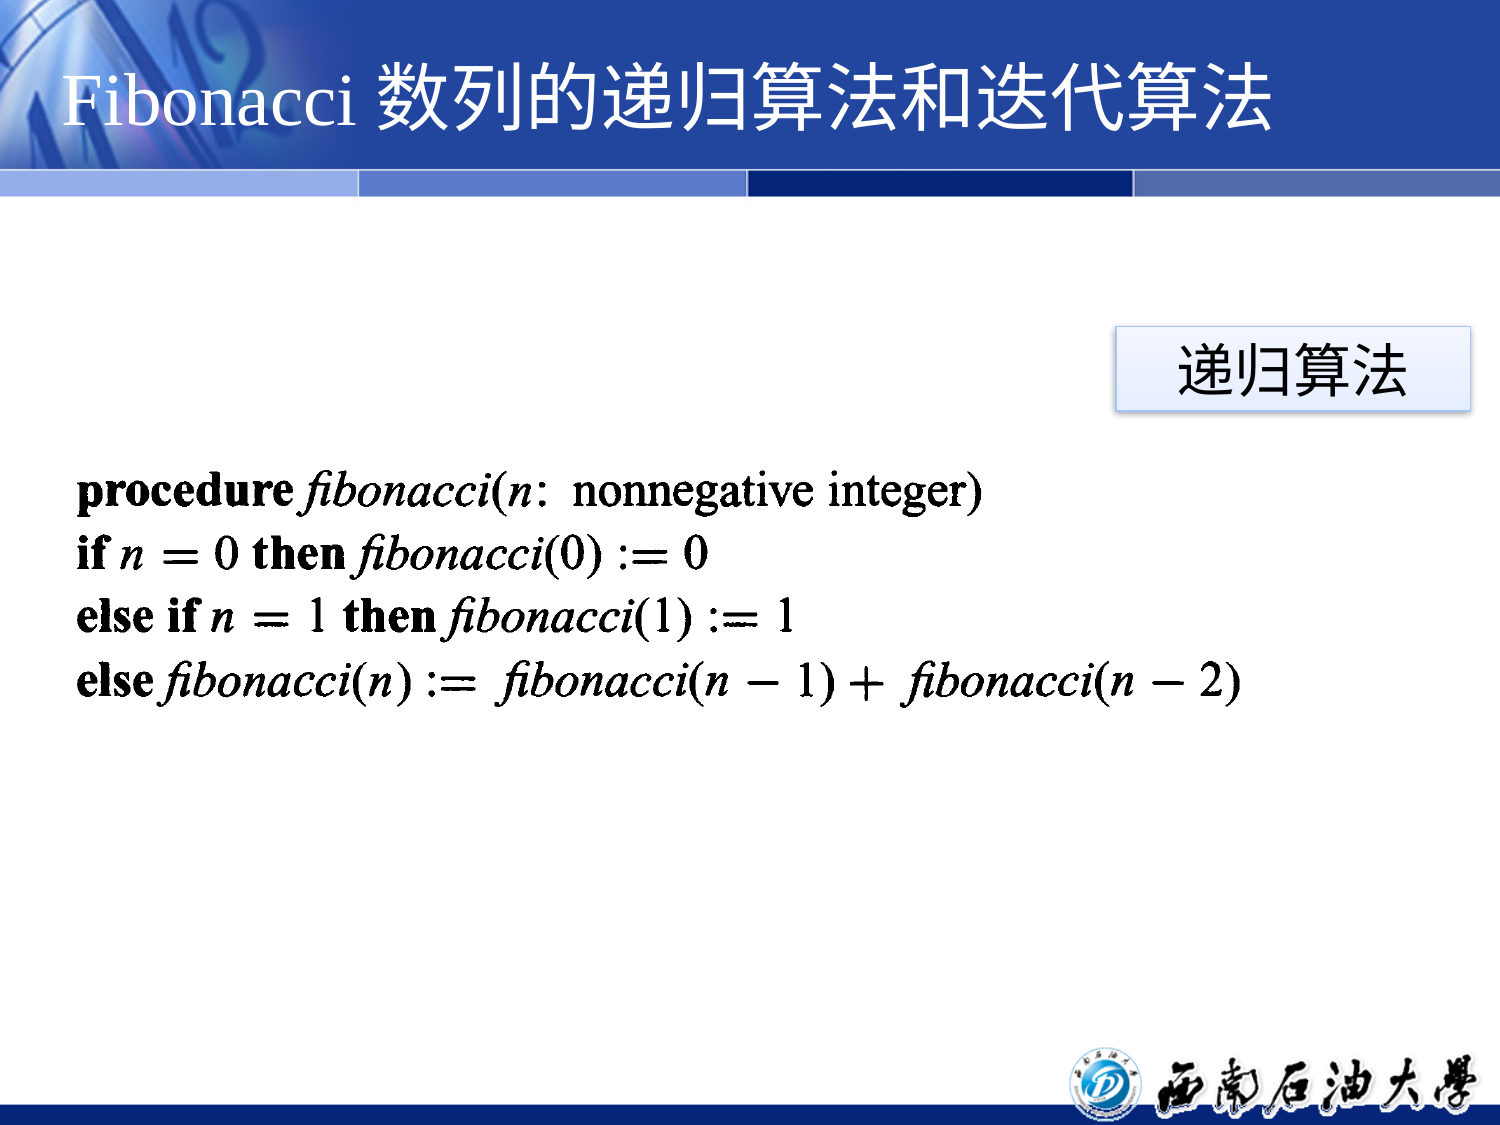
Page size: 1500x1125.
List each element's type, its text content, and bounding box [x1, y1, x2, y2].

text_box 递归算法 [1115, 326, 1471, 412]
title Fibonacci数列的递归算法和迭代算法 [46, 26, 1500, 165]
picture [0, 0, 1500, 1125]
